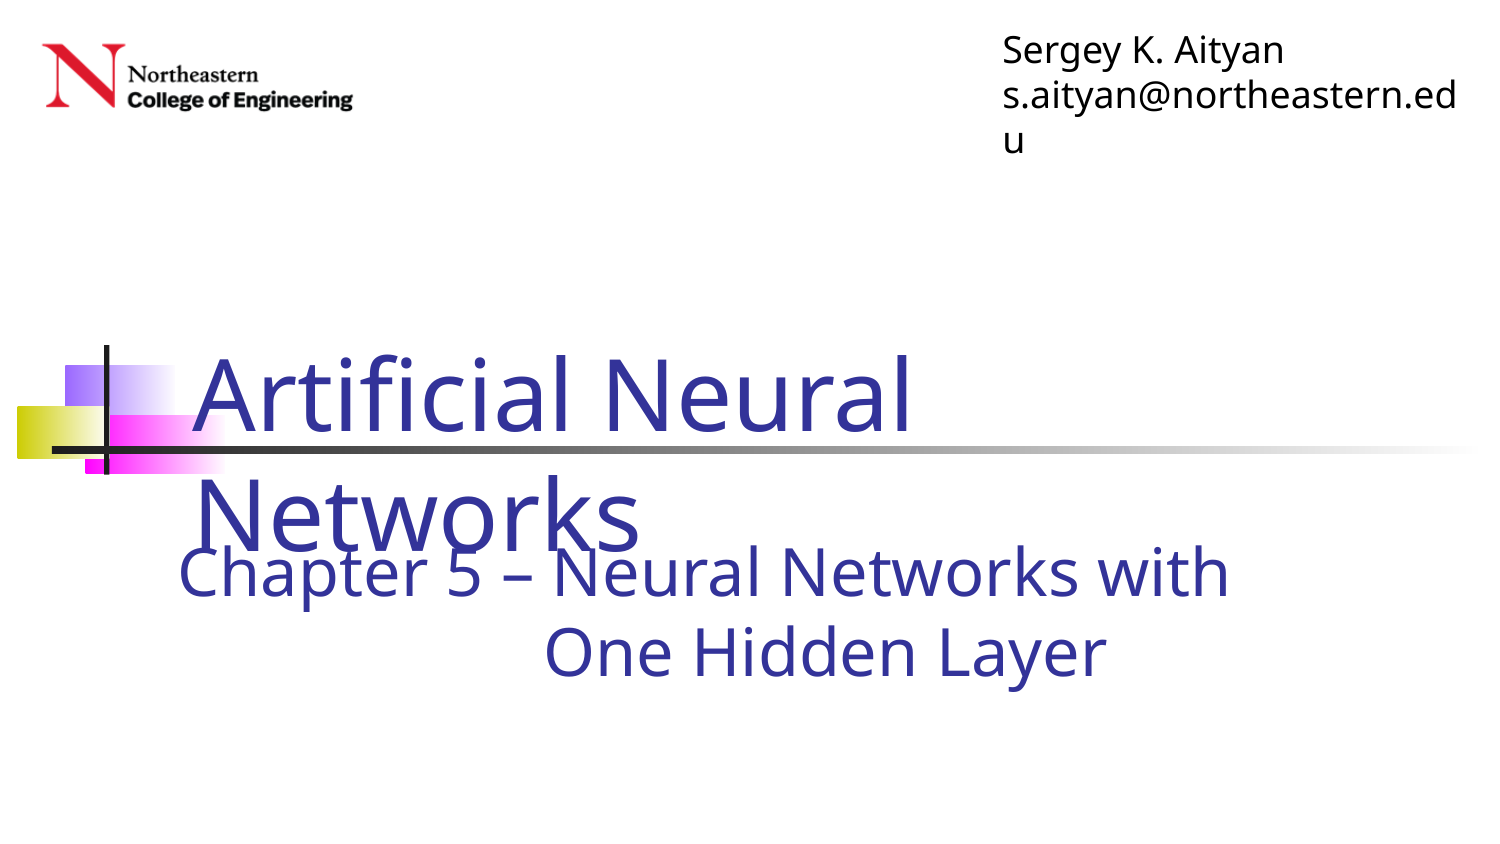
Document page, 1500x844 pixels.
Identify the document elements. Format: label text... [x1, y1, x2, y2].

title Chapter 5 – Neural Networks with One Hidden Layer [162, 609, 1425, 697]
